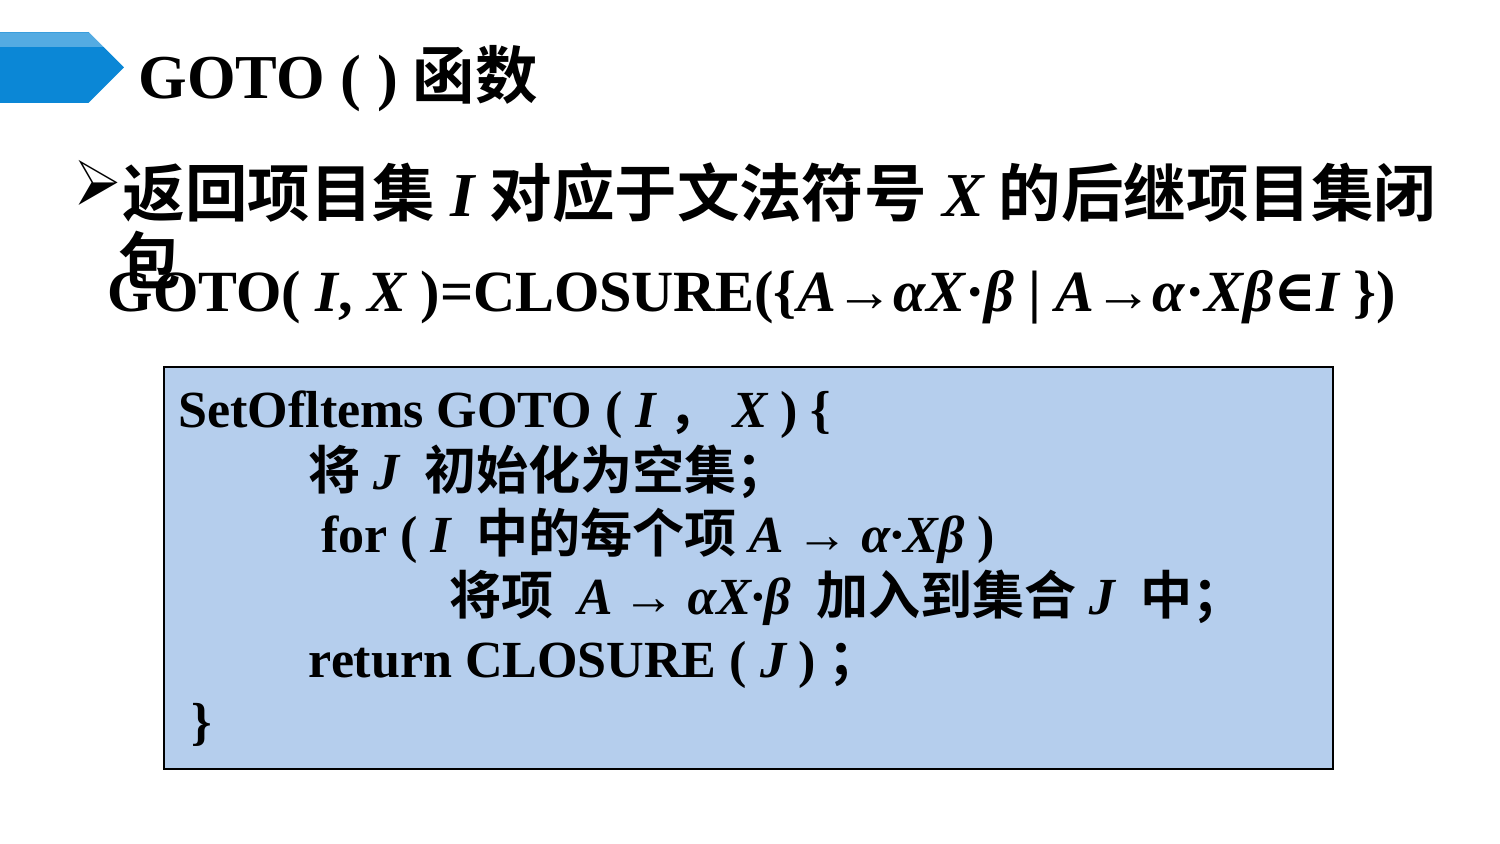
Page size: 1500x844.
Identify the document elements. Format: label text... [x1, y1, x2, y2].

text_box 返回项目集I对应于文法符号X的后继项目集闭包 [58, 152, 1477, 305]
title GOTO ( )函数 [123, 43, 1426, 104]
text_box SetOfltems GOTO ( I，X ) { 将J 初始化为空集； for ( I 中的每个项A → α∙Xβ ) 将项 A → αX∙β 加入到集合J 中； return CLOSURE ( J )； } [163, 366, 1334, 769]
text_box GOTO( I, X )=CLOSURE({A→αX·β | A→α·Xβ∈I }) [93, 305, 1440, 331]
